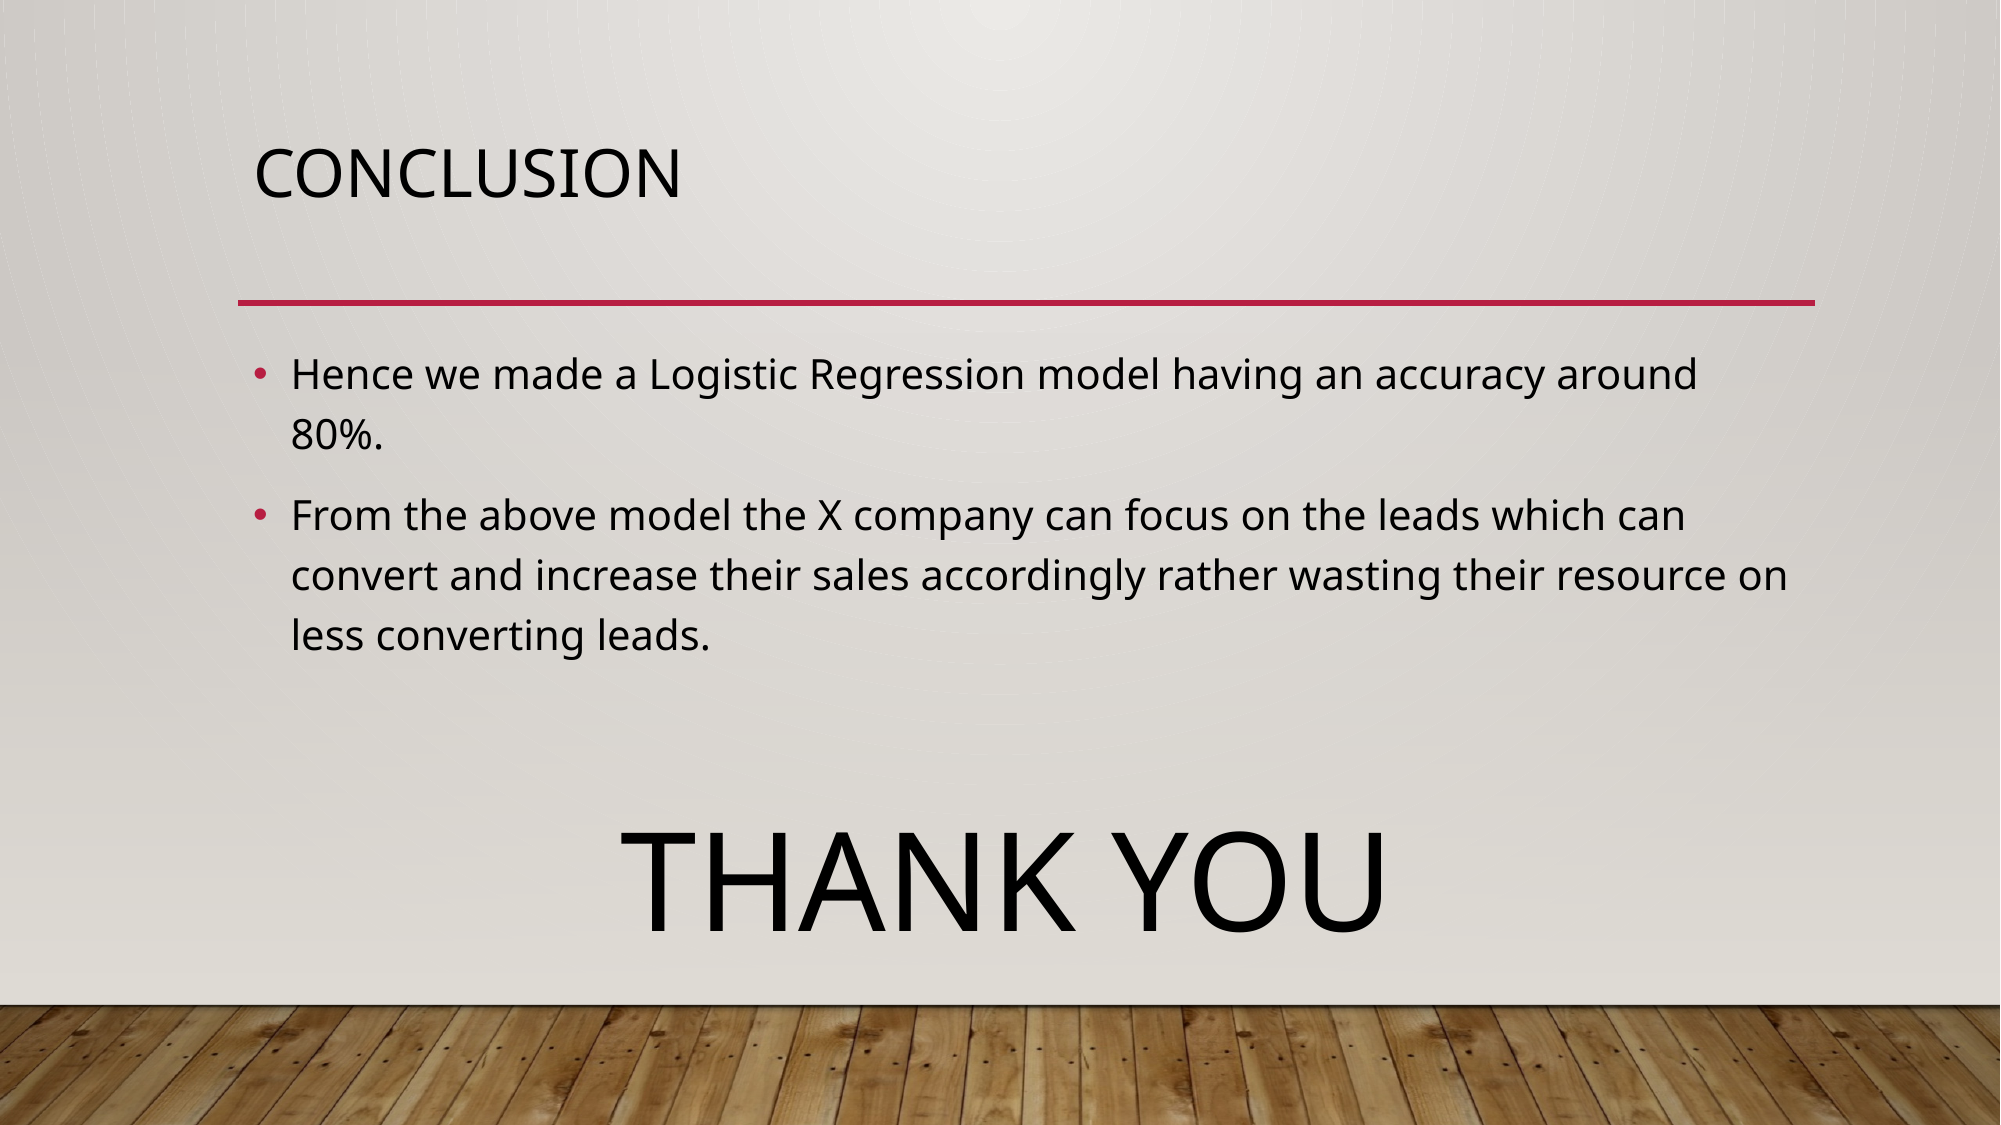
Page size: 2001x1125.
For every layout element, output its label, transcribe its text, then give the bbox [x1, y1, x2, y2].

list Hence we made a Logistic Regression model having an accuracy around 80%. From the above model the X company can focus on the leads which can convert and increase their sales accordingly rather wasting their resource on less converting leads. THANK YOU [238, 330, 1814, 897]
title CONCLUSION [238, 131, 1814, 305]
picture [0, 1005, 2000, 1125]
